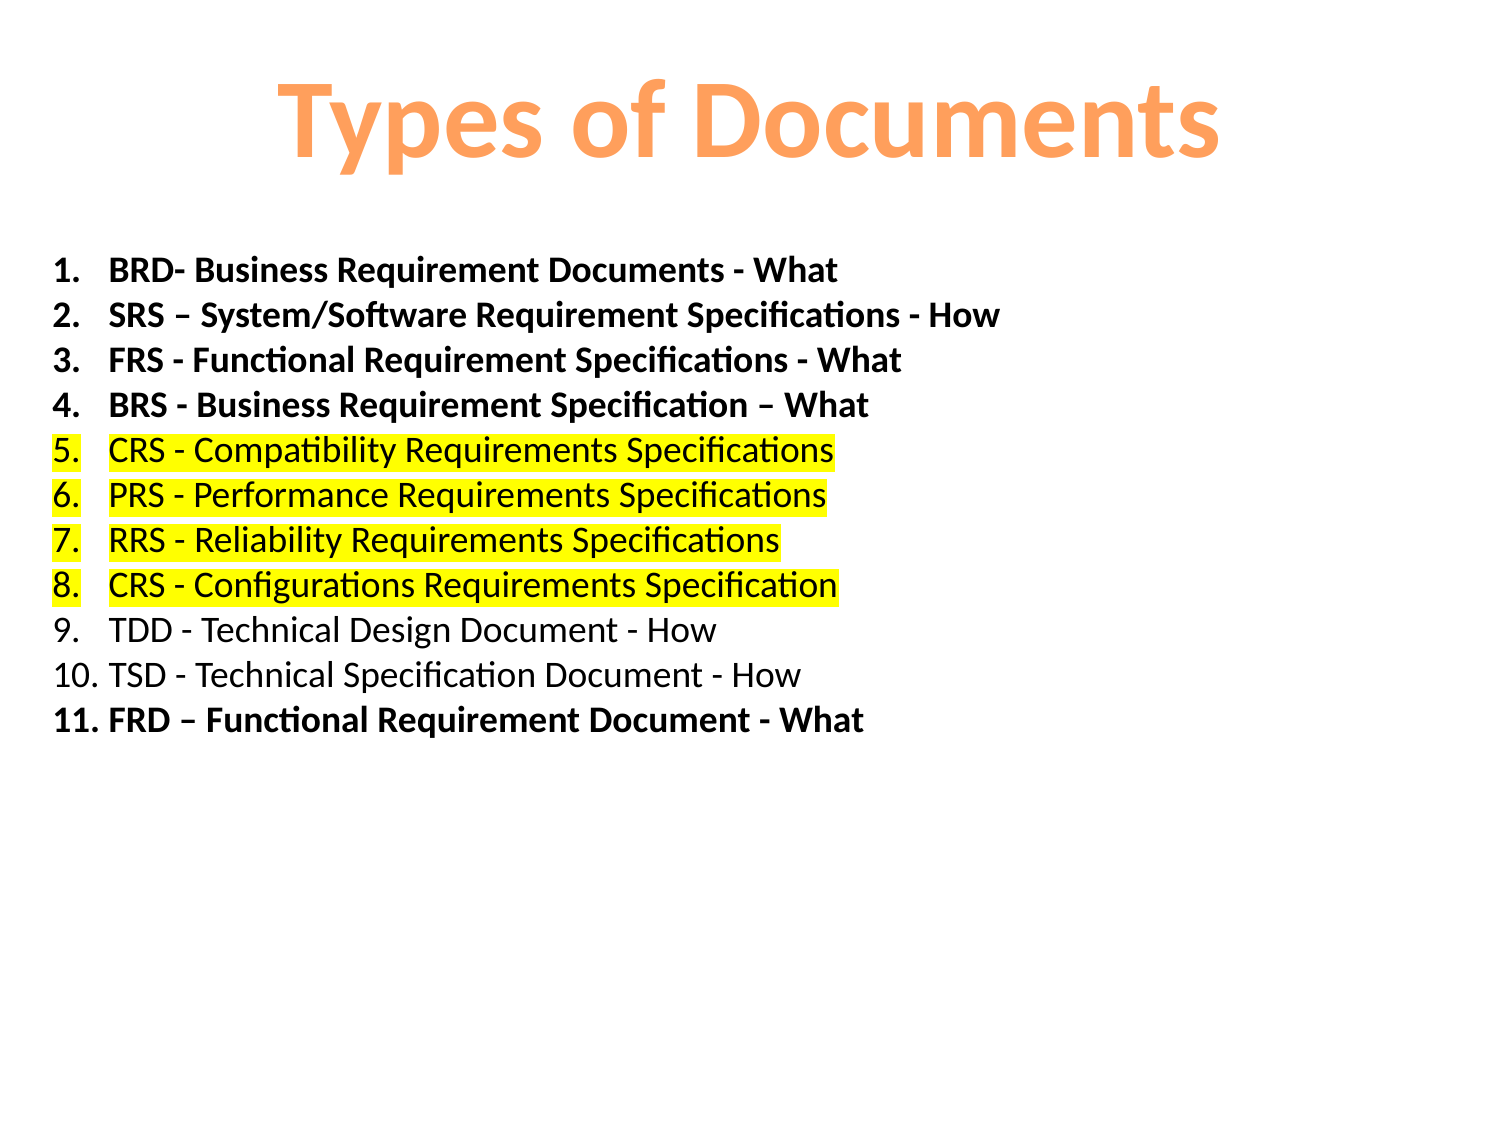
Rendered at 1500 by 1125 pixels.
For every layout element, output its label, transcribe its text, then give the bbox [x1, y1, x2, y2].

text_box Types of Documents [262, 37, 1238, 188]
text_box BRD- Business Requirement Documents - What SRS – System/Software Requirement Specifications - How FRS - Functional Requirement Specifications - What BRS - Business Requirement Specification – What CRS - Compatibility Requirements Specifications PRS - Performance Requirements Specifications RRS - Reliability Requirements Specifications CRS - Configurations Requirements Specification TDD - Technical Design Document - How TSD - Technical Specification Document - How FRD – Functional Requirement Document - What [37, 237, 1450, 793]
